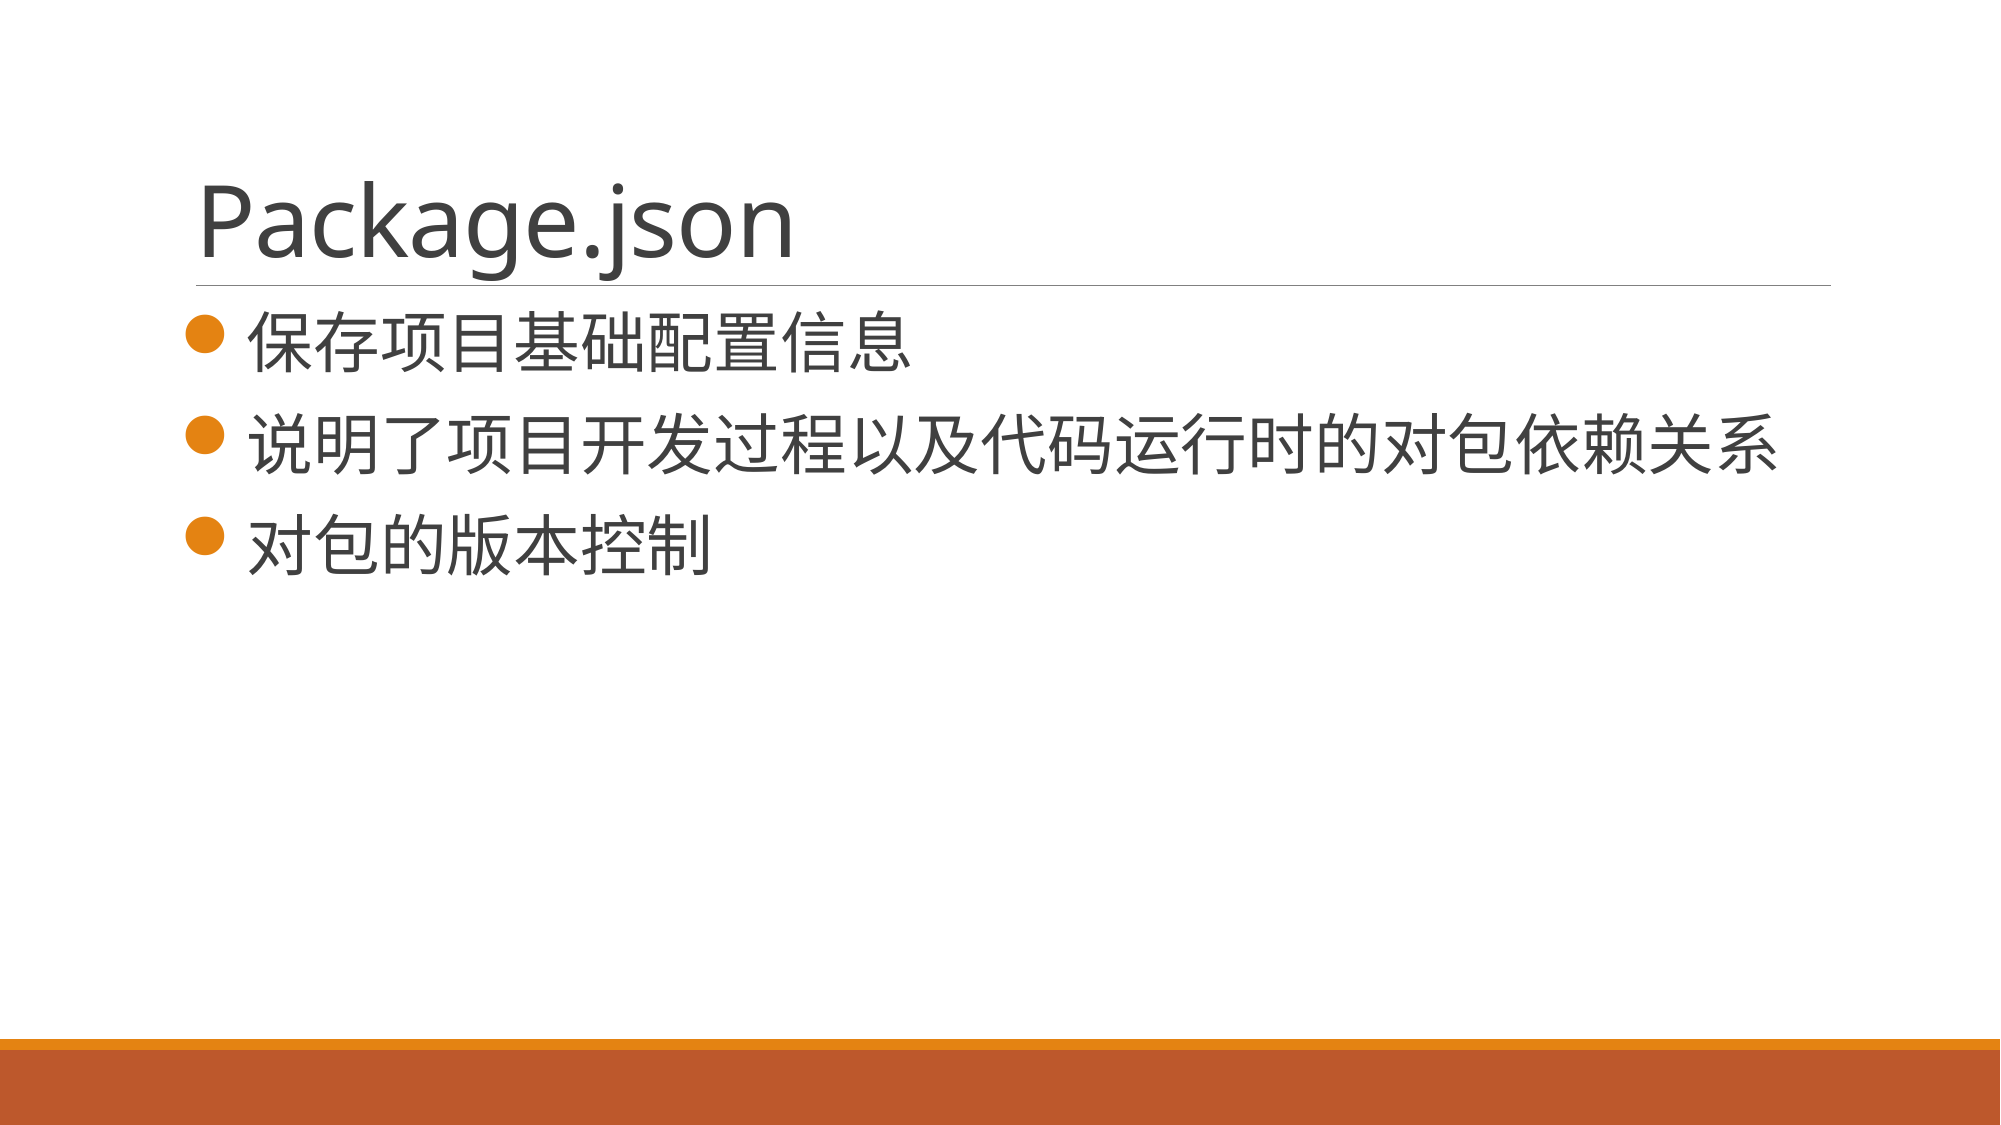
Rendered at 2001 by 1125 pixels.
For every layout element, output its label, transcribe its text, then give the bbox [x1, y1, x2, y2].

list 保存项目基础配置信息 说明了项目开发过程以及代码运行时的对包依赖关系 对包的版本控制 [180, 302, 1830, 963]
title Package.json [180, 47, 1830, 285]
